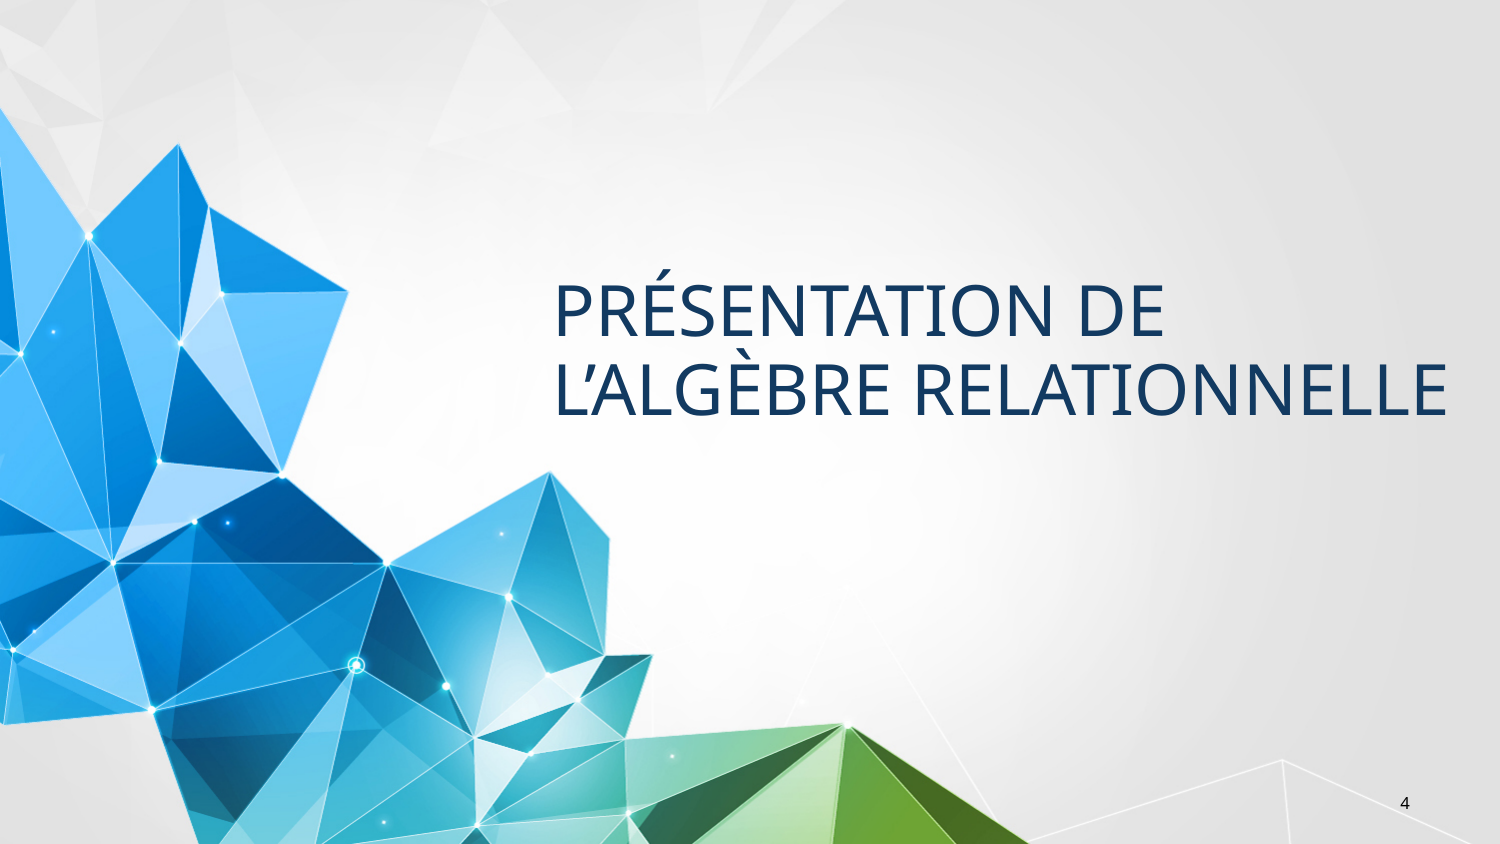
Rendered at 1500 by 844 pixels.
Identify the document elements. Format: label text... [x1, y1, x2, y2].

title Présentation de l’algèbre relationnelle [537, 272, 1466, 478]
slide_number 4 [1074, 782, 1425, 827]
picture [0, 0, 1500, 844]
